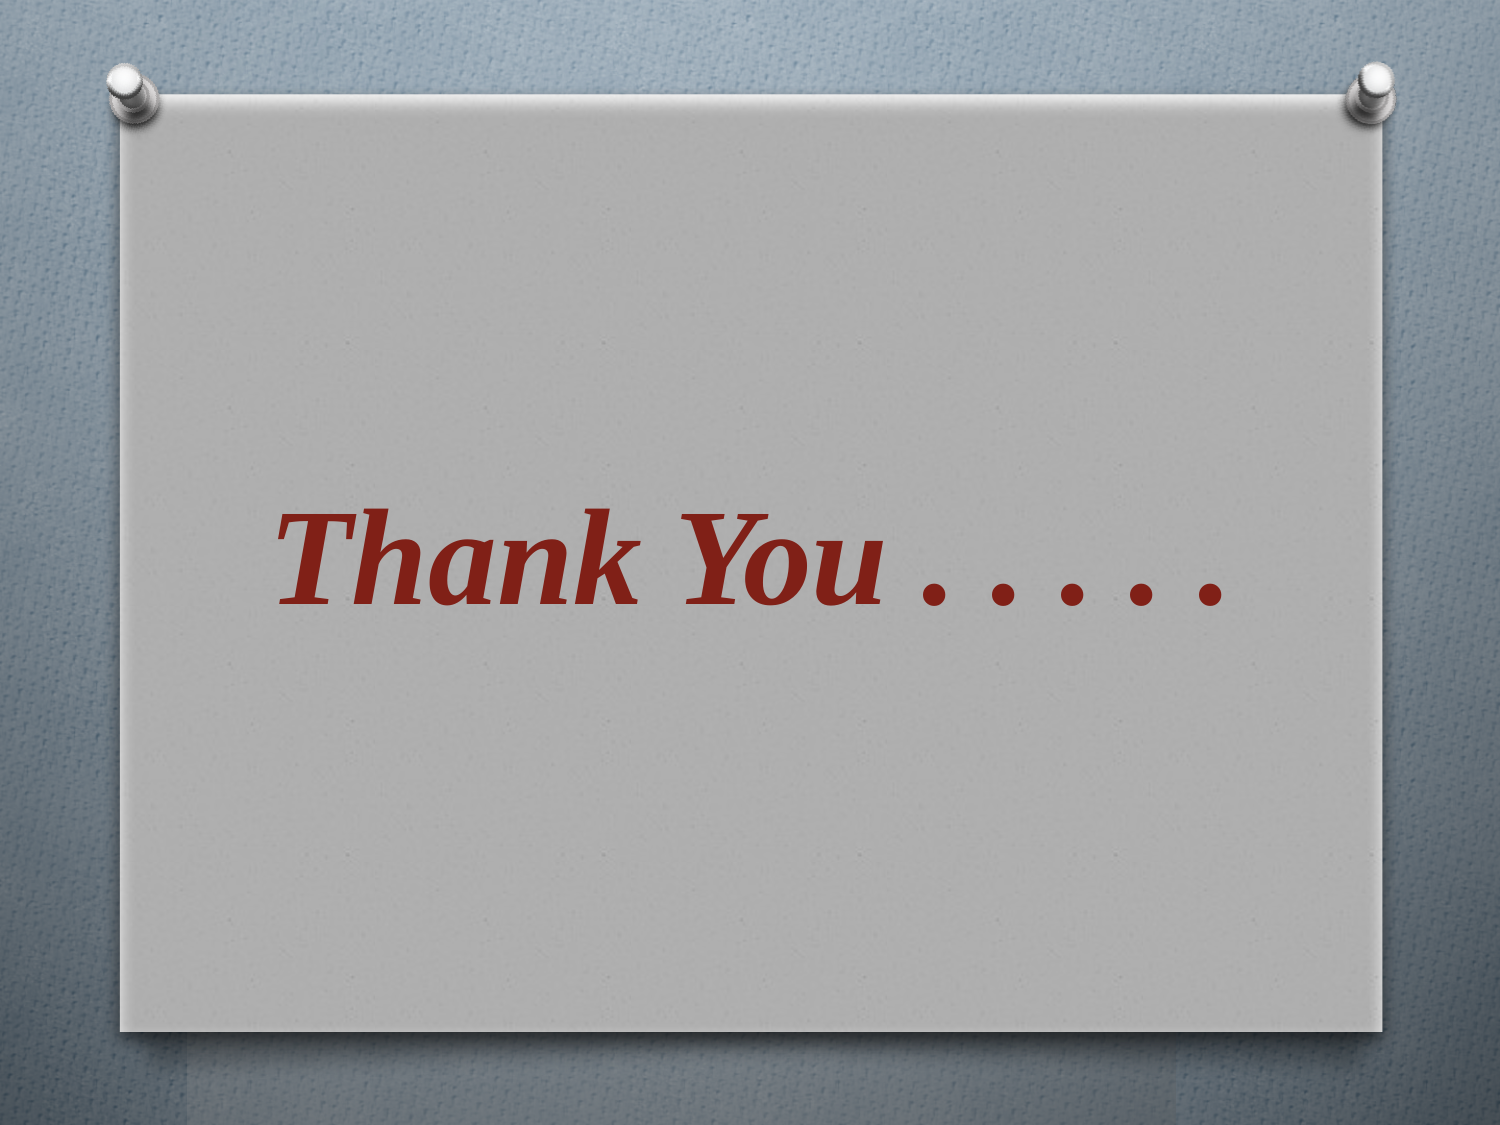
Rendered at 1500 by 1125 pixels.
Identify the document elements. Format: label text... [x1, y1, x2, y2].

title Thank You . . . . . [179, 134, 1323, 965]
picture [75, 29, 198, 153]
picture [1317, 35, 1439, 156]
